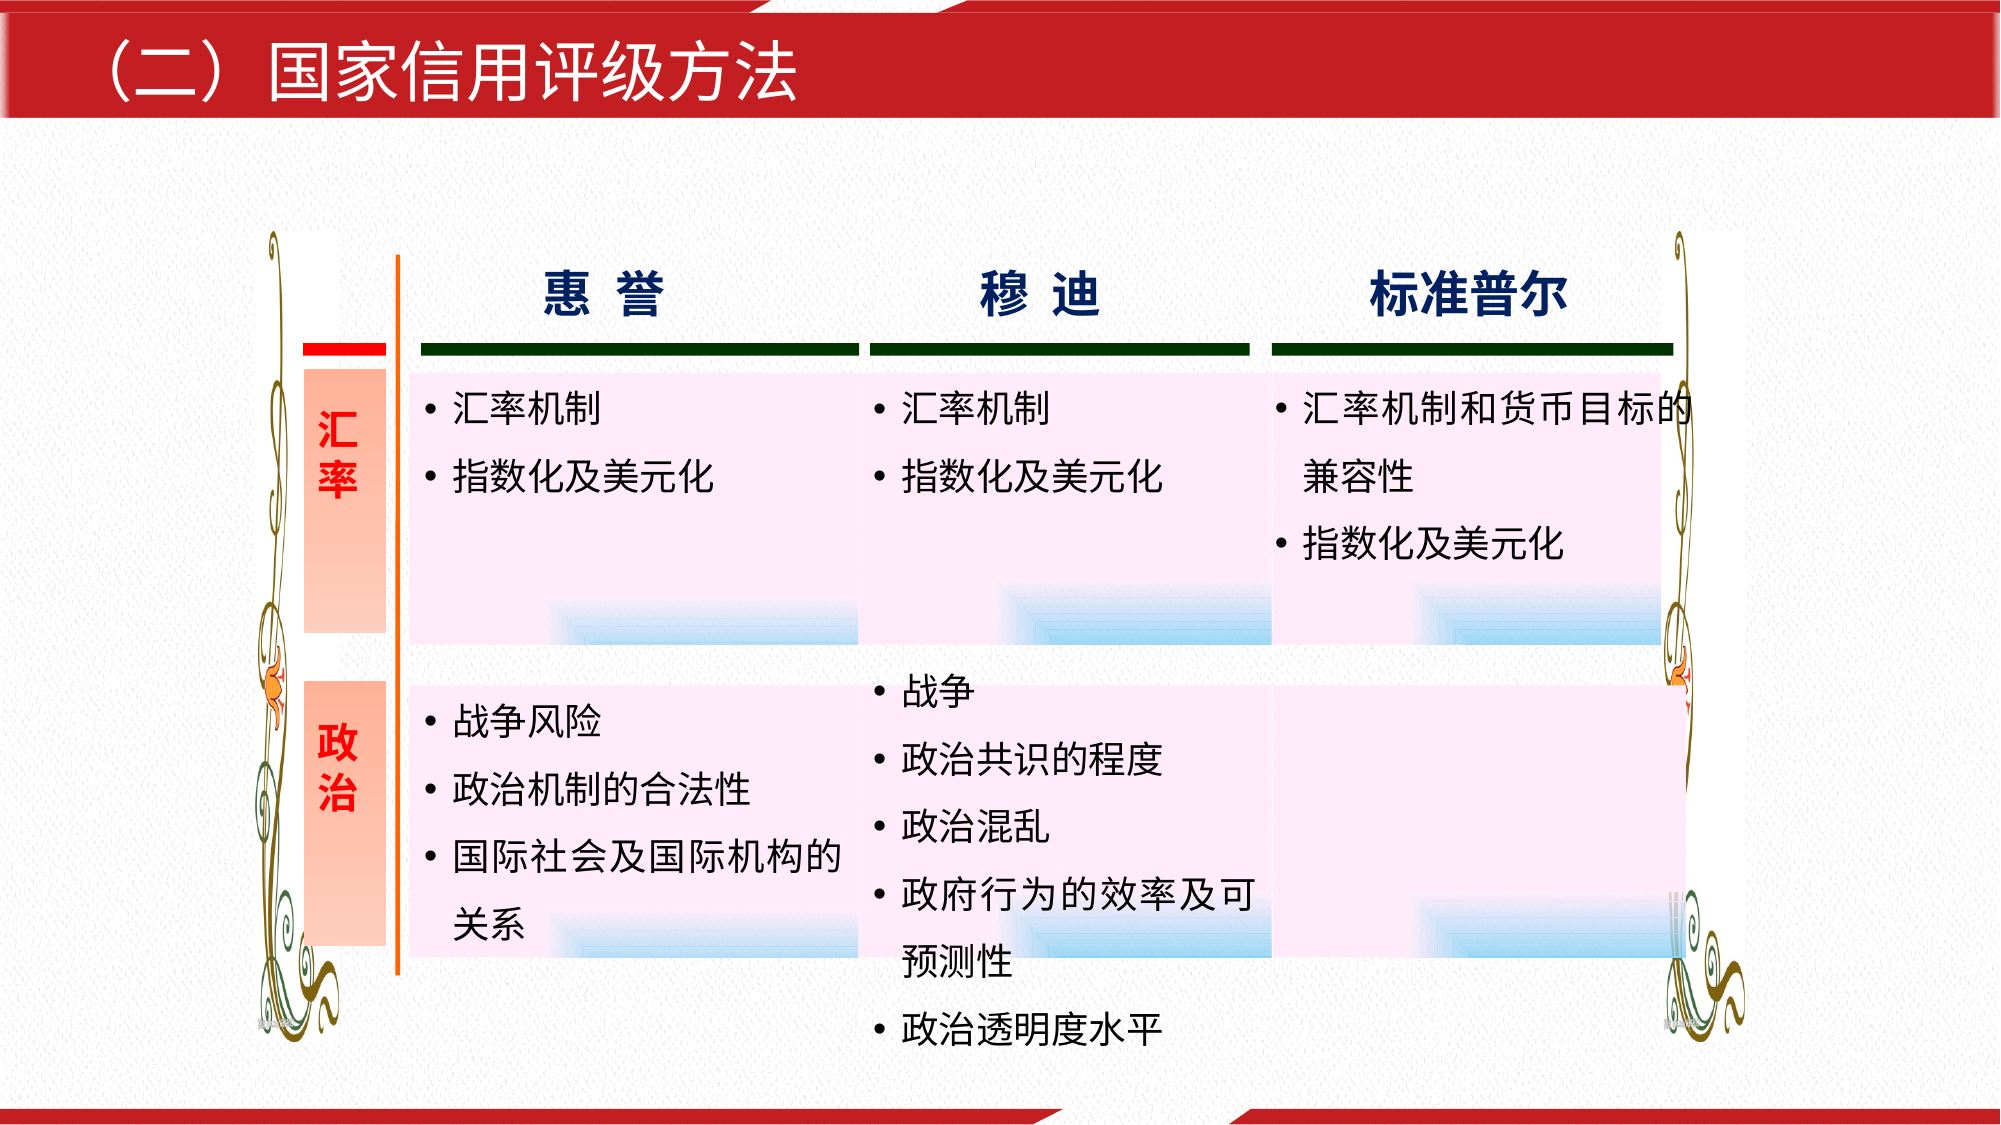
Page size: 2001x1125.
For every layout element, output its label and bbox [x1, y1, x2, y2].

text_box [255, 231, 1745, 1063]
text_box [0, 0, 2000, 12]
picture [0, 12, 2000, 118]
text_box [0, 118, 2000, 1125]
